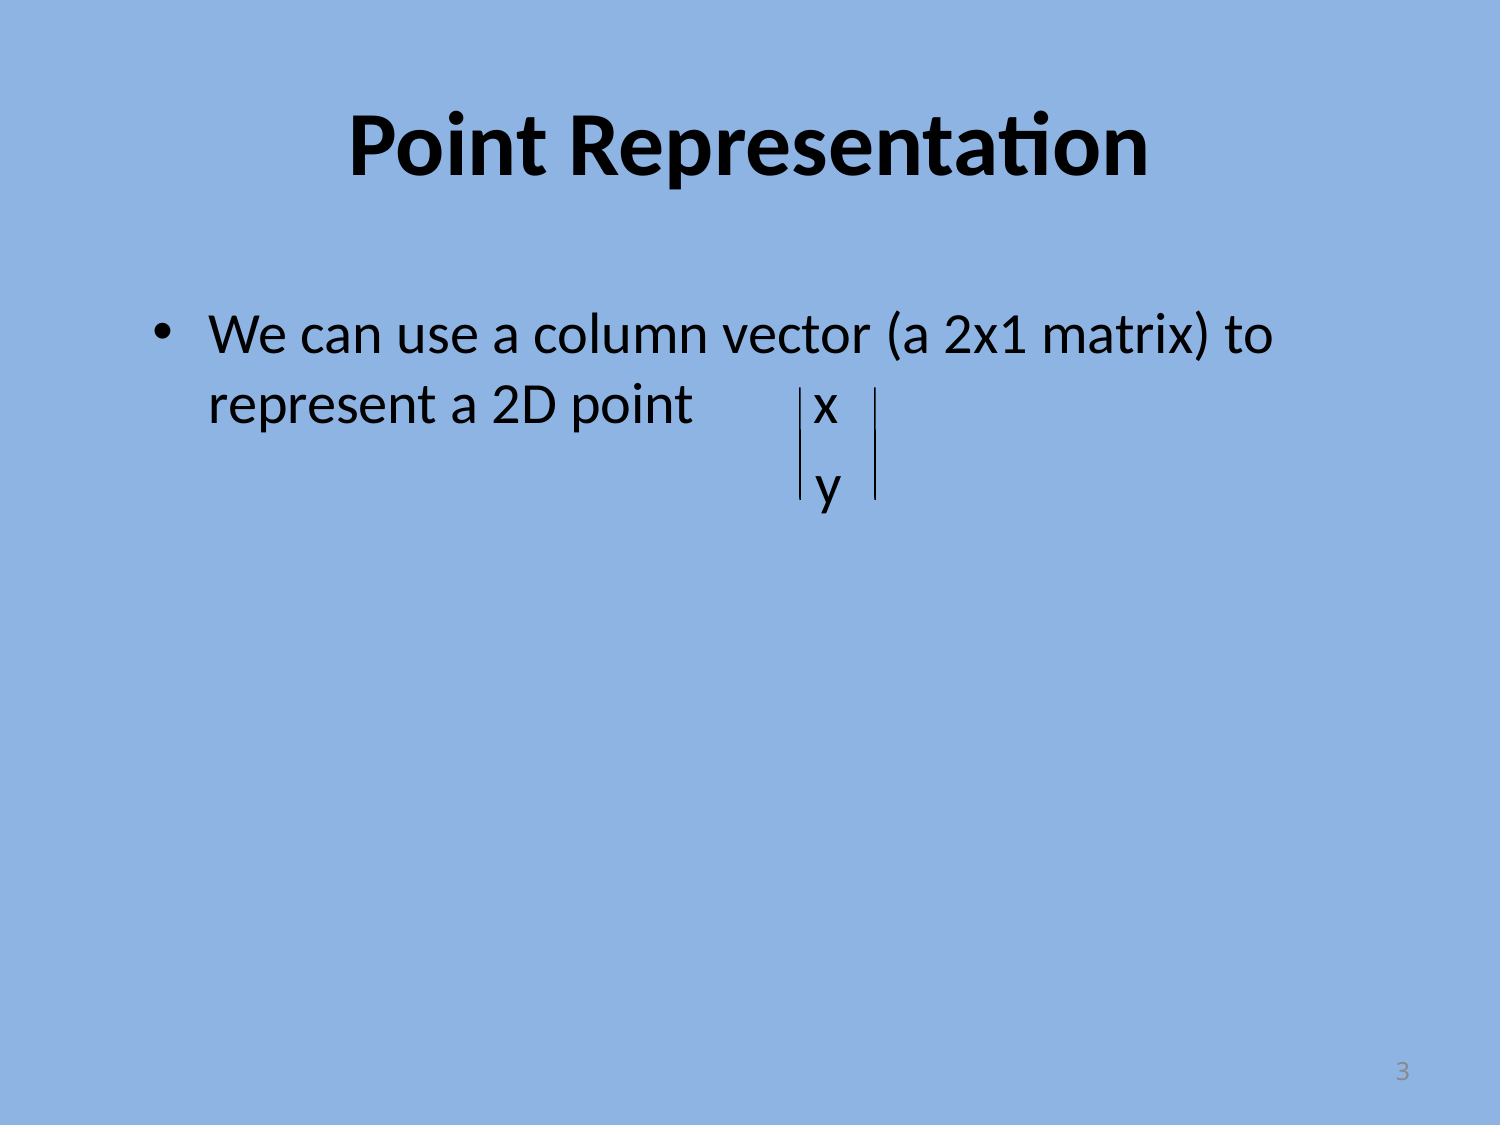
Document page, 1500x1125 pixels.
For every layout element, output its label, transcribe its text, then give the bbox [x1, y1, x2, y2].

list We can use a column vector (a 2x1 matrix) to represent a 2D point x y [137, 287, 1413, 963]
title Point Representation [75, 45, 1425, 233]
slide_number 3 [1074, 1042, 1425, 1103]
